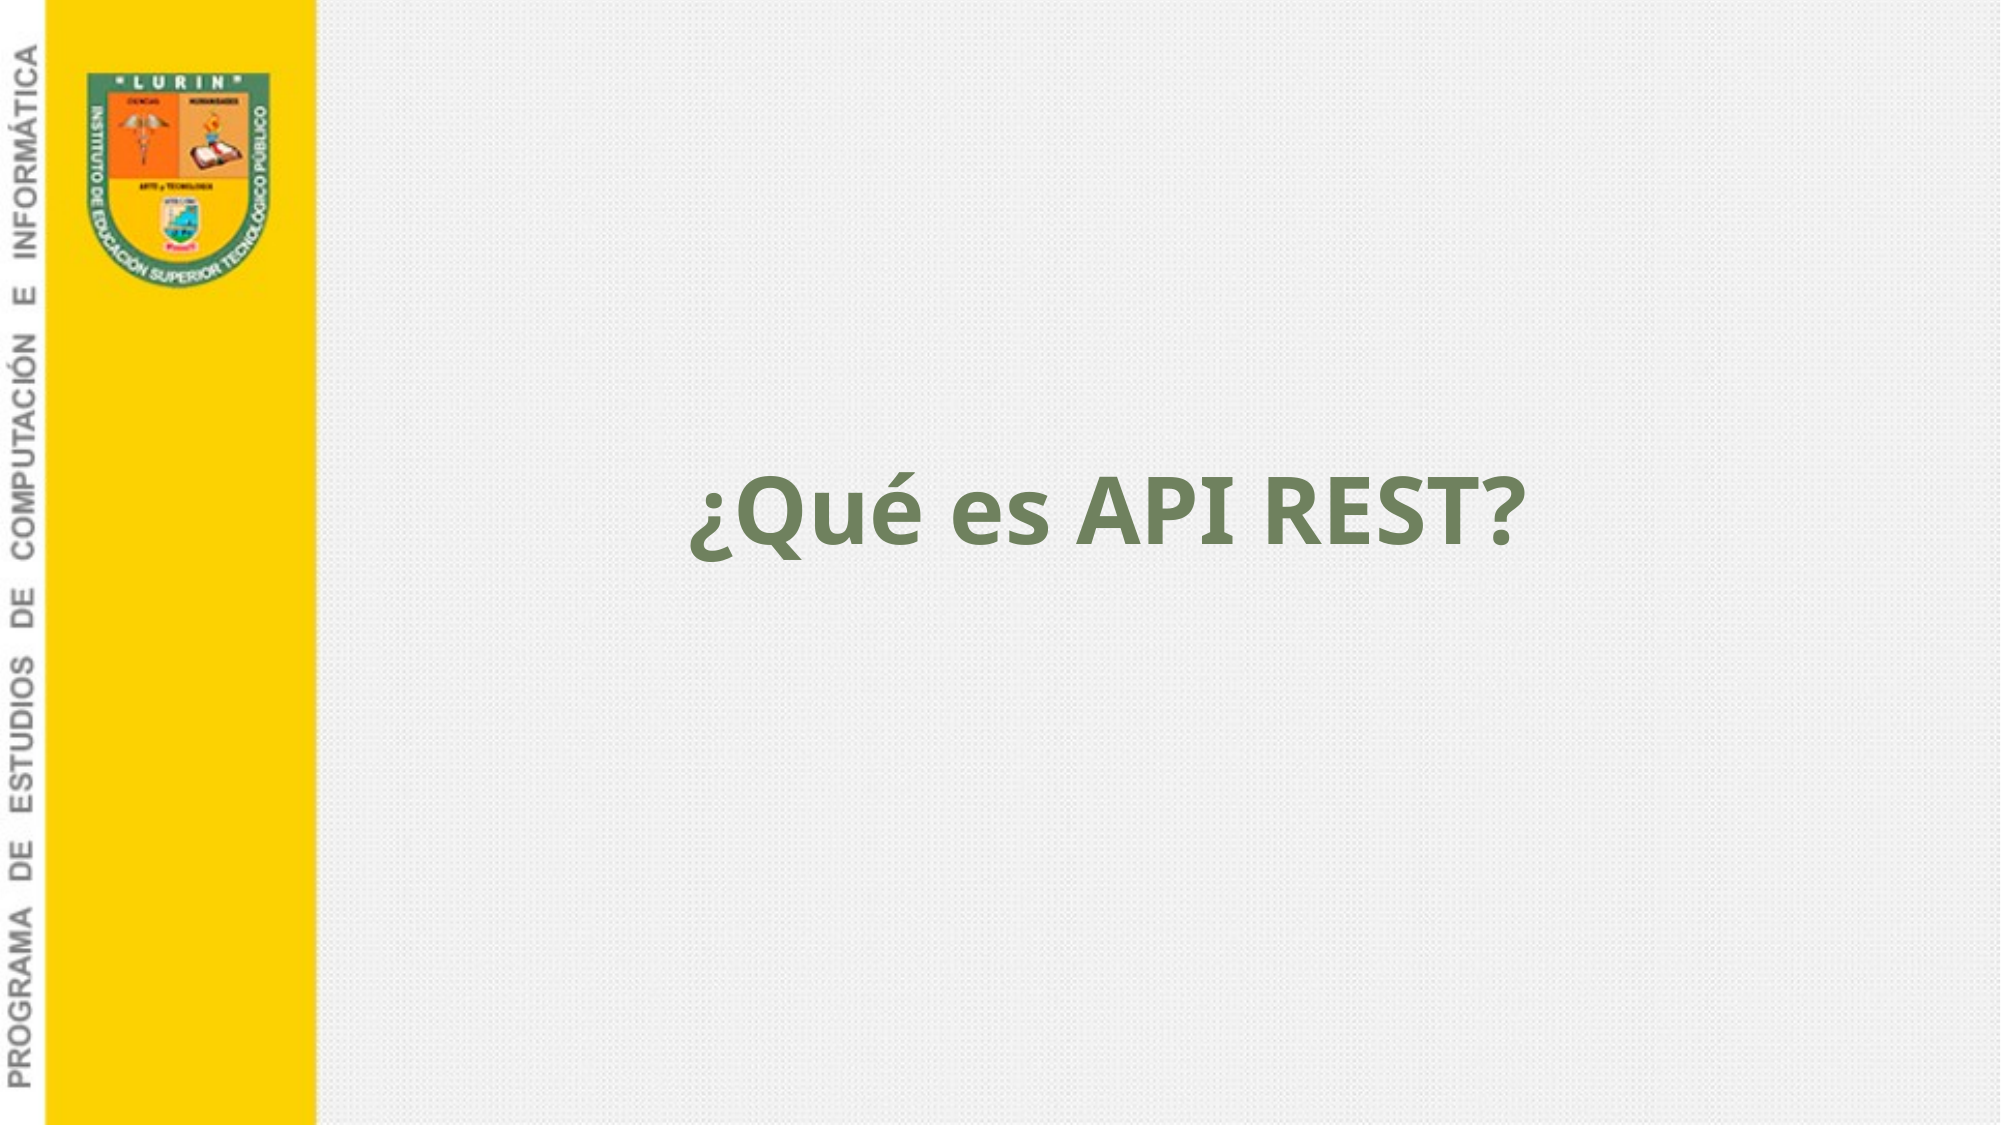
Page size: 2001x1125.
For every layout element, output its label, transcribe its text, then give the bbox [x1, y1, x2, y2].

picture [0, 0, 2001, 1125]
title ¿Qué es API REST? [355, 280, 1862, 749]
